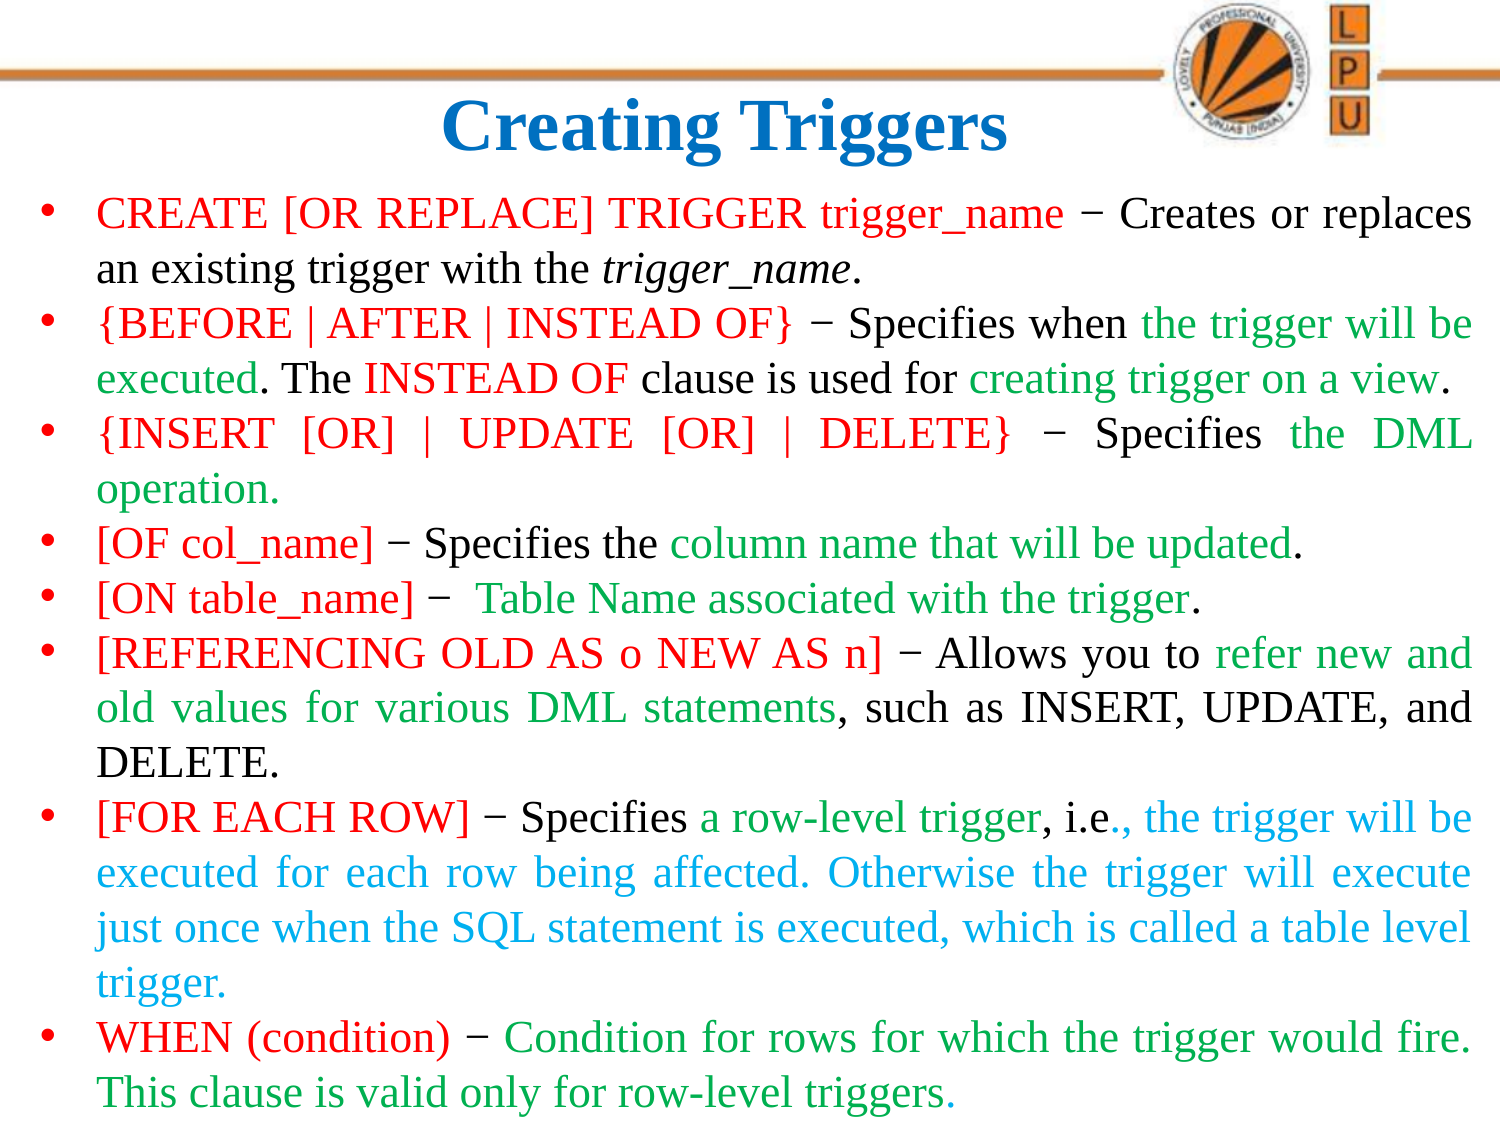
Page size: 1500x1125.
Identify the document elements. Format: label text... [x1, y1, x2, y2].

text_box CREATE [OR REPLACE] TRIGGER trigger_name − Creates or replaces an existing trigger with the trigger_name. {BEFORE | AFTER | INSTEAD OF} − Specifies when the trigger will be executed. The INSTEAD OF clause is used for creating trigger on a view. {INSERT [OR] | UPDATE [OR] | DELETE} − Specifies the DML operation. [OF col_name] − Specifies the column name that will be updated. [ON table_name] − Table Name associated with the trigger. [REFERENCING OLD AS o NEW AS n] − Allows you to refer new and old values for various DML statements, such as INSERT, UPDATE, and DELETE. [FOR EACH ROW] − Specifies a row-level trigger, i.e., the trigger will be executed for each row being affected. Otherwise the trigger will execute just once when the SQL statement is executed, which is called a table level trigger. WHEN (condition) − Condition for rows for which the trigger would fire. This clause is valid only for row-level triggers. [24, 174, 1488, 1125]
title Creating Triggers [50, 159, 1400, 174]
picture [0, 0, 1500, 151]
